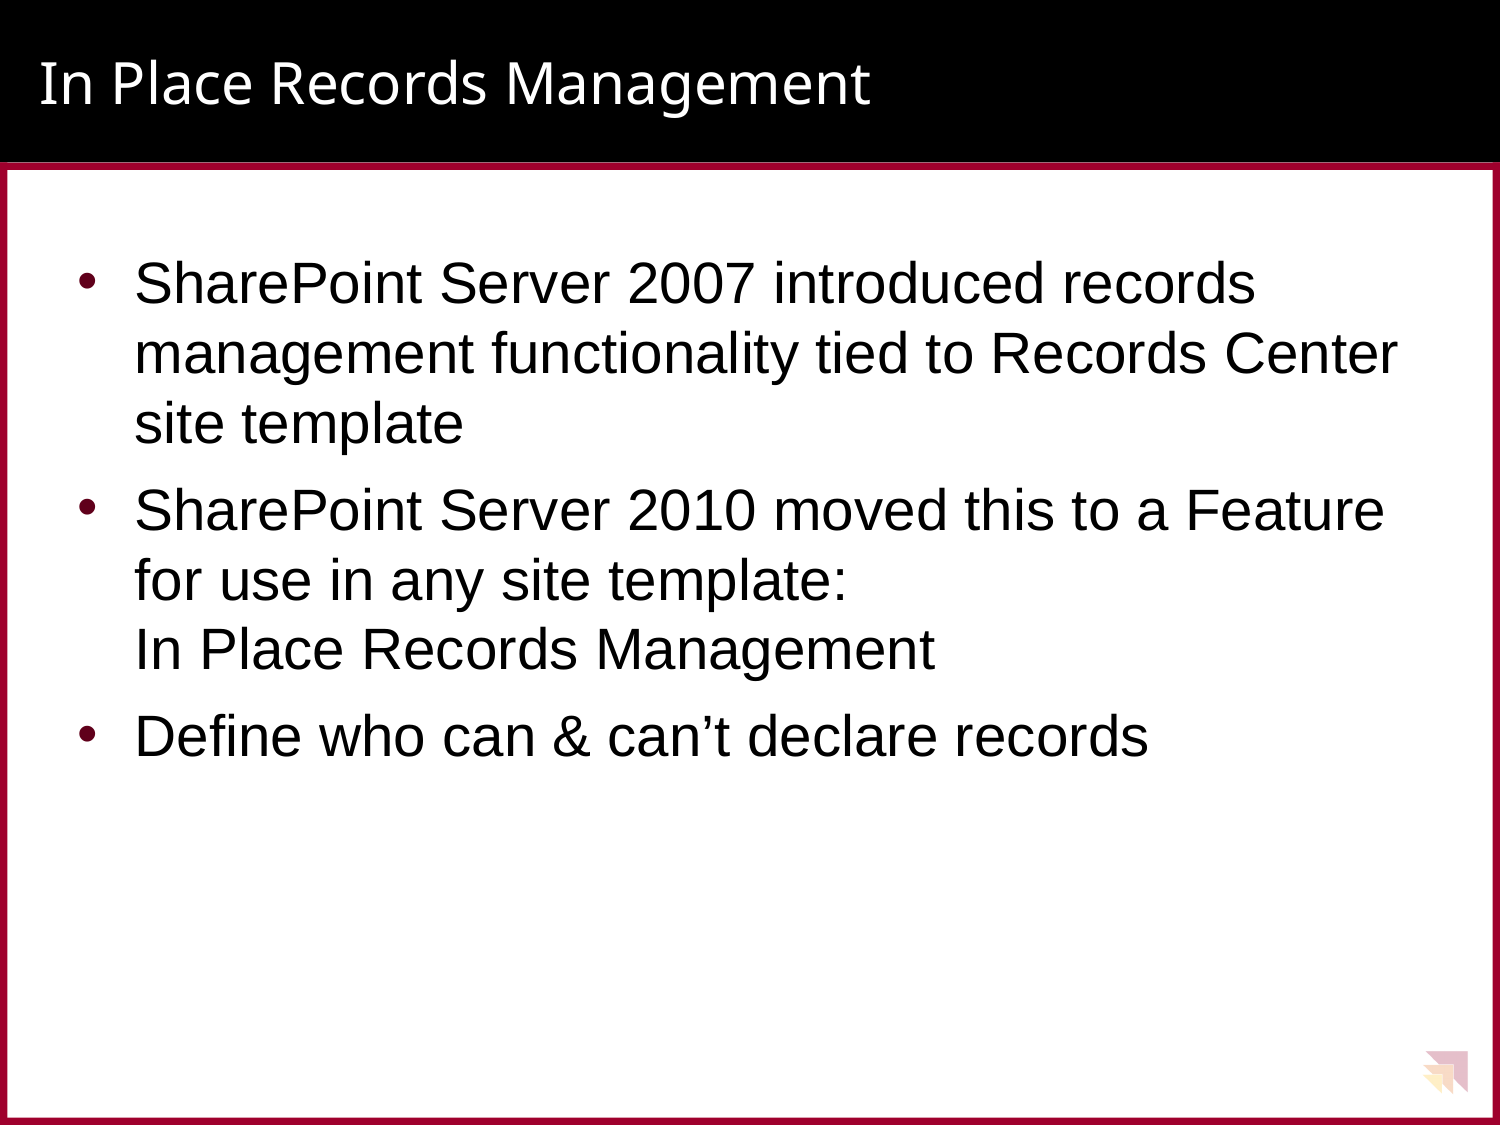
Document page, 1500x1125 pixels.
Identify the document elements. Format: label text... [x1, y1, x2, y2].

list SharePoint Server 2007 introduced records management functionality tied to Records Center site template SharePoint Server 2010 moved this to a Feature for use in any site template: In Place Records Management Define who can & can’t declare records [62, 237, 1438, 1088]
title In Place Records Management [24, 12, 1438, 150]
